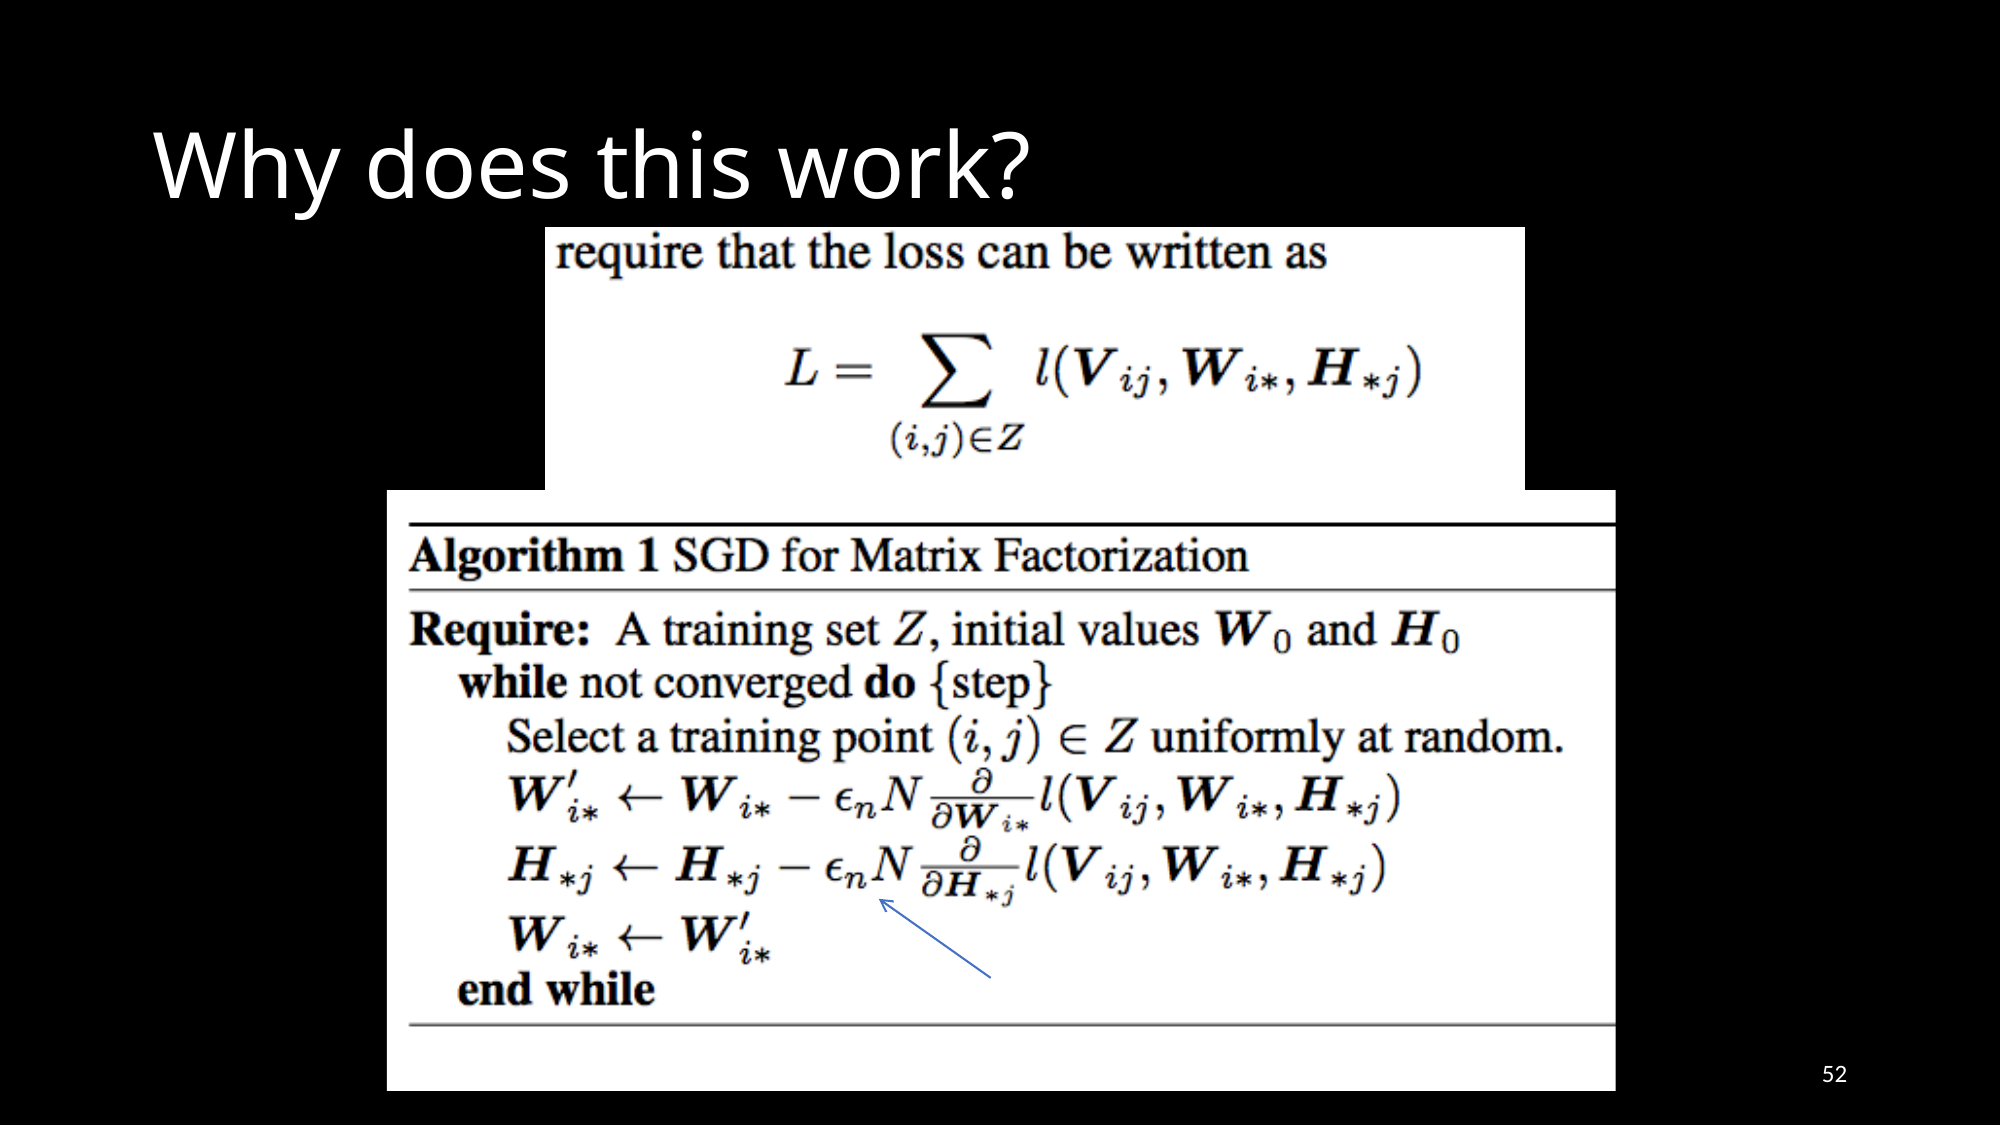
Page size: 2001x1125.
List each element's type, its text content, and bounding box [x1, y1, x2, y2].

slide_number 52 [1412, 1042, 1863, 1103]
picture [386, 227, 1616, 1091]
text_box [878, 898, 991, 978]
title Why does this work? [137, 59, 1863, 278]
